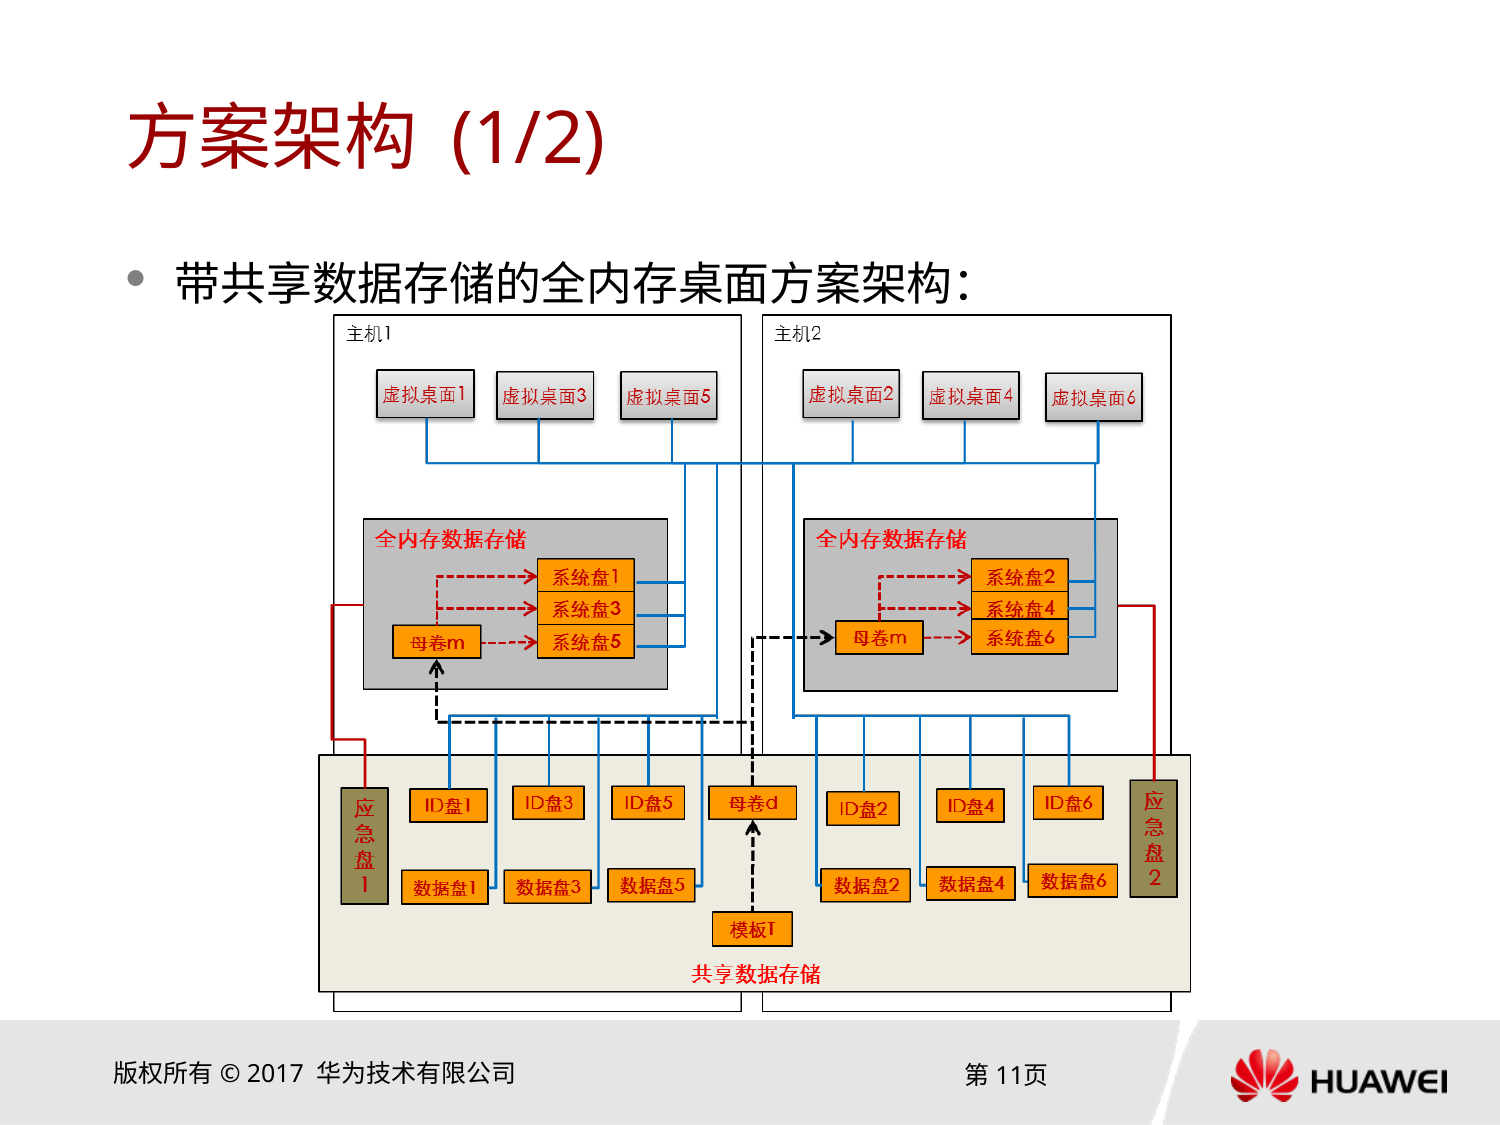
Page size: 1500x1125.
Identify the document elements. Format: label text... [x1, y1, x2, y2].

list 带共享数据存储的全内存桌面方案架构： [111, 225, 1412, 870]
title 方案架构 (1/2) [111, 63, 1412, 207]
picture [0, 1020, 1500, 1125]
picture [318, 314, 1191, 1013]
